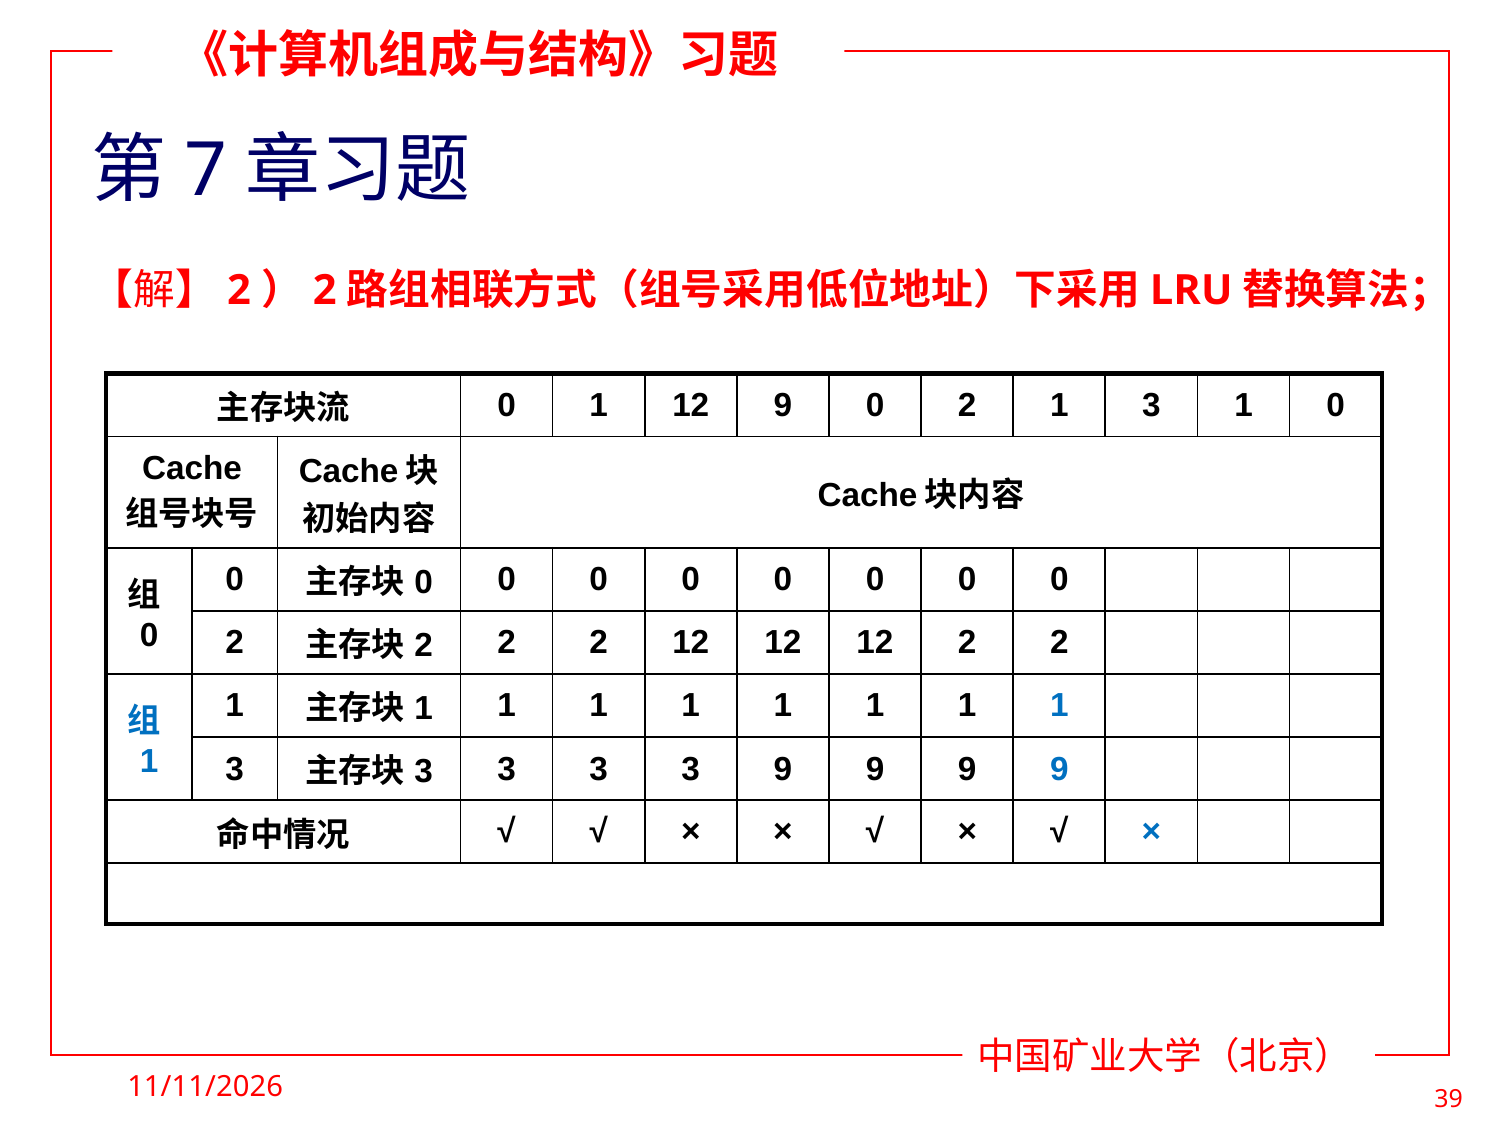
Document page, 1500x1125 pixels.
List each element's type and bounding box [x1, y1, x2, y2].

table_cell [830, 675, 920, 736]
table_cell [1106, 612, 1197, 673]
table_cell [830, 612, 920, 673]
table_cell [461, 612, 552, 673]
table_cell [108, 549, 191, 673]
table_cell [1198, 801, 1289, 862]
table_cell [553, 612, 644, 673]
table_cell [1106, 549, 1197, 610]
table_cell [108, 675, 191, 799]
table_cell [646, 801, 736, 862]
table_cell [193, 738, 277, 799]
table_header [922, 376, 1012, 436]
table_header [461, 376, 552, 436]
table_cell [278, 675, 460, 736]
table_cell [830, 801, 920, 862]
table_cell [1106, 801, 1197, 862]
table_cell [738, 801, 828, 862]
table_cell [193, 675, 277, 736]
table_cell [830, 738, 920, 799]
table_cell [922, 612, 1012, 673]
table_cell [1014, 738, 1104, 799]
table_cell [1198, 675, 1289, 736]
table_cell [108, 801, 460, 862]
table_cell [1014, 801, 1104, 862]
table_cell [461, 675, 552, 736]
table_cell [646, 549, 736, 610]
table_cell [1106, 738, 1197, 799]
table_cell [278, 612, 460, 673]
table_cell [278, 549, 460, 610]
table_cell [922, 738, 1012, 799]
table_cell [738, 612, 828, 673]
table_cell [1198, 549, 1289, 610]
table_cell [1290, 738, 1380, 799]
table_cell [461, 549, 552, 610]
table_cell [193, 612, 277, 673]
table_cell [1014, 612, 1104, 673]
table_cell [278, 738, 460, 799]
table_cell [922, 801, 1012, 862]
title [76, 111, 1435, 219]
table_cell [108, 437, 277, 547]
table_header [830, 376, 920, 436]
table_cell [922, 549, 1012, 610]
table_cell [553, 738, 644, 799]
table_cell [1198, 738, 1289, 799]
table_cell [1014, 675, 1104, 736]
table_cell [1290, 549, 1380, 610]
table_header [1106, 376, 1197, 436]
table_cell [193, 549, 277, 610]
table_cell [108, 864, 1380, 922]
table_cell [1290, 675, 1380, 736]
table_cell [553, 801, 644, 862]
table_cell [1290, 801, 1380, 862]
table_cell [553, 675, 644, 736]
table_cell [461, 437, 1380, 547]
table_cell [738, 738, 828, 799]
subtitle [76, 230, 1435, 1004]
table_cell [830, 549, 920, 610]
table_cell [1290, 612, 1380, 673]
table_cell [738, 549, 828, 610]
table_header [646, 376, 736, 436]
table_header [1014, 376, 1104, 436]
table_cell [646, 738, 736, 799]
table_cell [1014, 549, 1104, 610]
table_cell [461, 801, 552, 862]
table_cell [553, 549, 644, 610]
table_header [738, 376, 828, 436]
table_cell [646, 675, 736, 736]
table_cell [646, 612, 736, 673]
table_cell [278, 437, 460, 547]
table_cell [1198, 612, 1289, 673]
table_header [108, 376, 460, 436]
table_cell [738, 675, 828, 736]
table_cell [922, 675, 1012, 736]
slide_number [112, 1050, 425, 1125]
table_header [553, 376, 644, 436]
table_header [1290, 376, 1380, 436]
table_cell [461, 738, 552, 799]
table_header [1198, 376, 1289, 436]
table_cell [1106, 675, 1197, 736]
